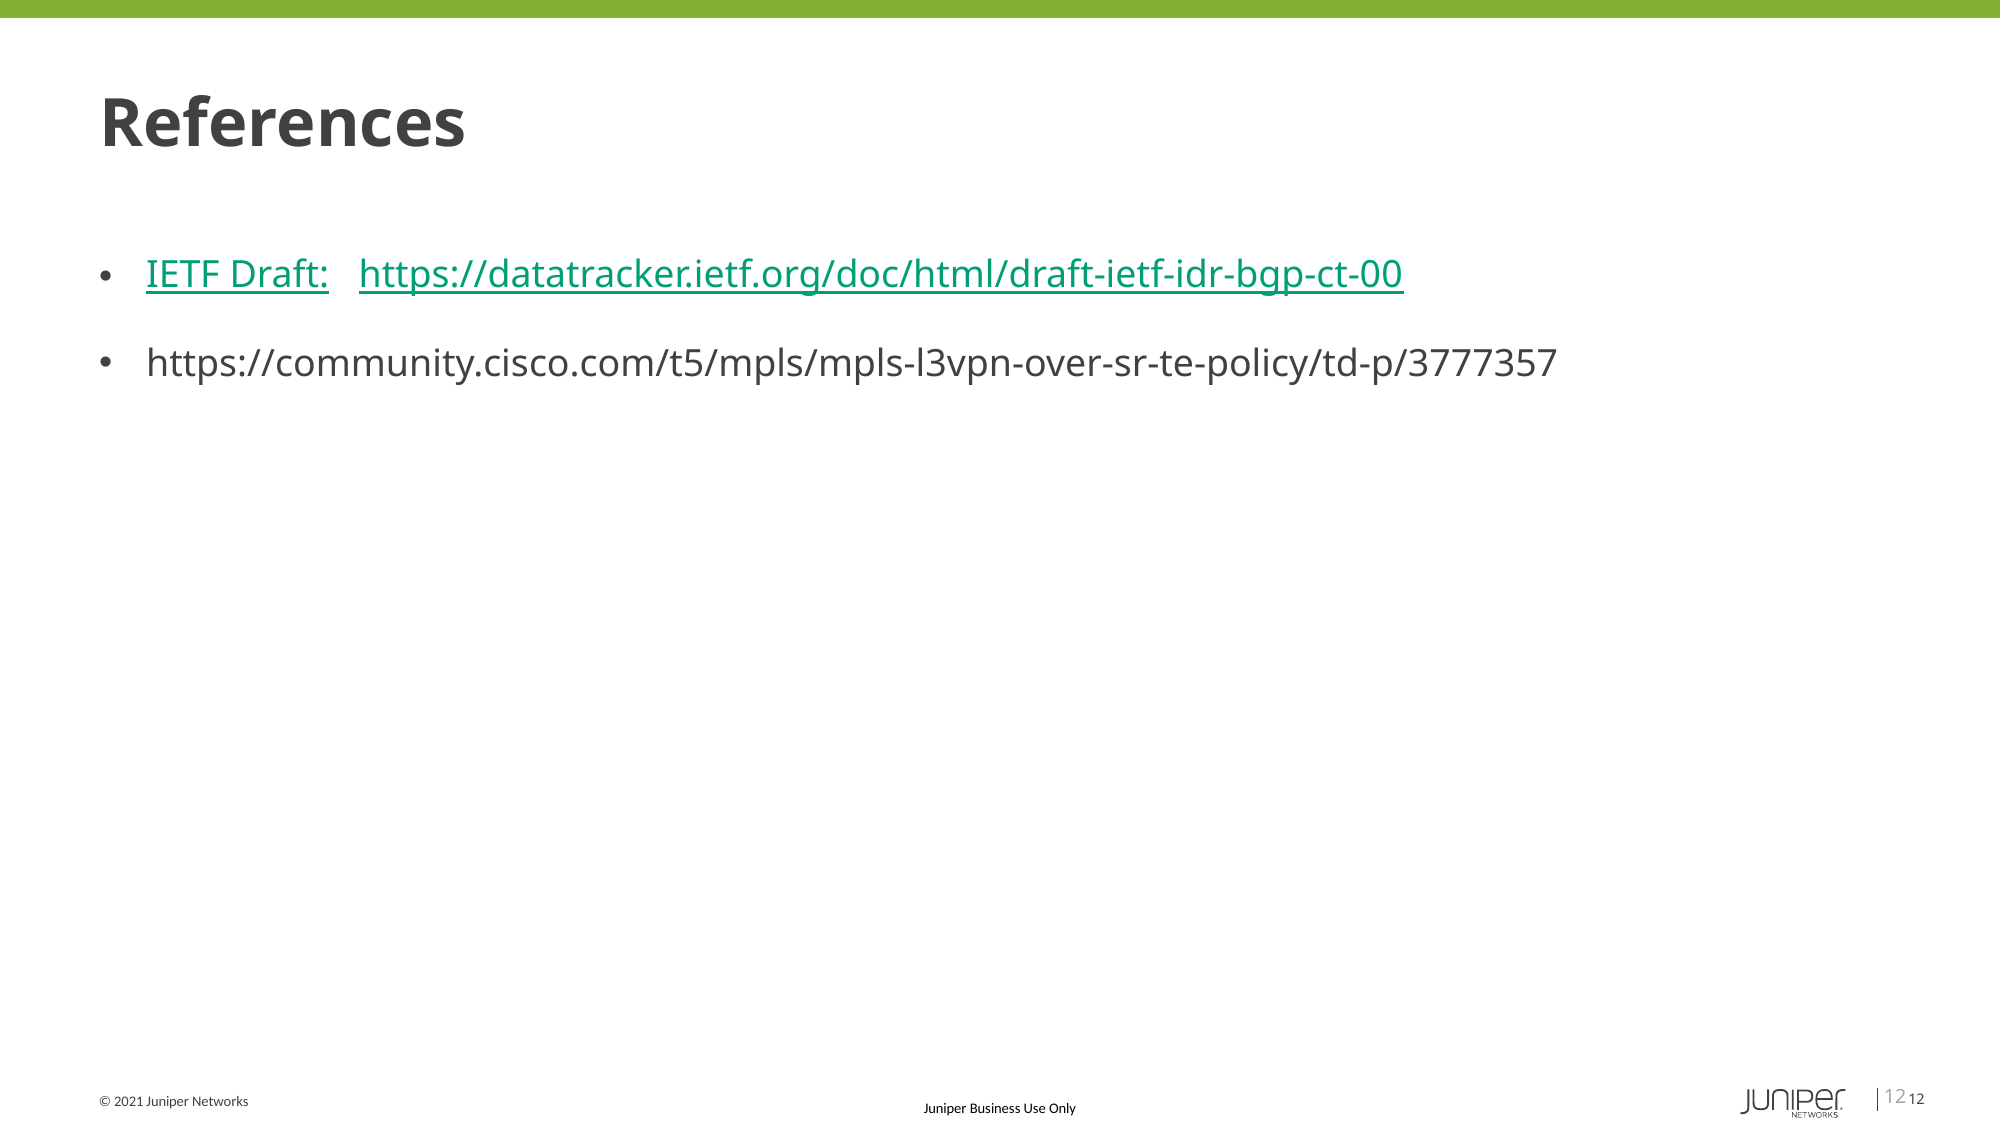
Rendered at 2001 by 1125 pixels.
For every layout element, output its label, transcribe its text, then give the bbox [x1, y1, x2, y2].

title References [99, 20, 1916, 162]
list IETF Draft: https://datatracker.ietf.org/doc/html/draft-ietf-idr-bgp-ct-00 https://community.cisco.com/t5/mpls/mpls-l3vpn-over-sr-te-policy/td-p/3777357 [99, 245, 1916, 967]
slide_number 12 [1852, 770, 1907, 1125]
